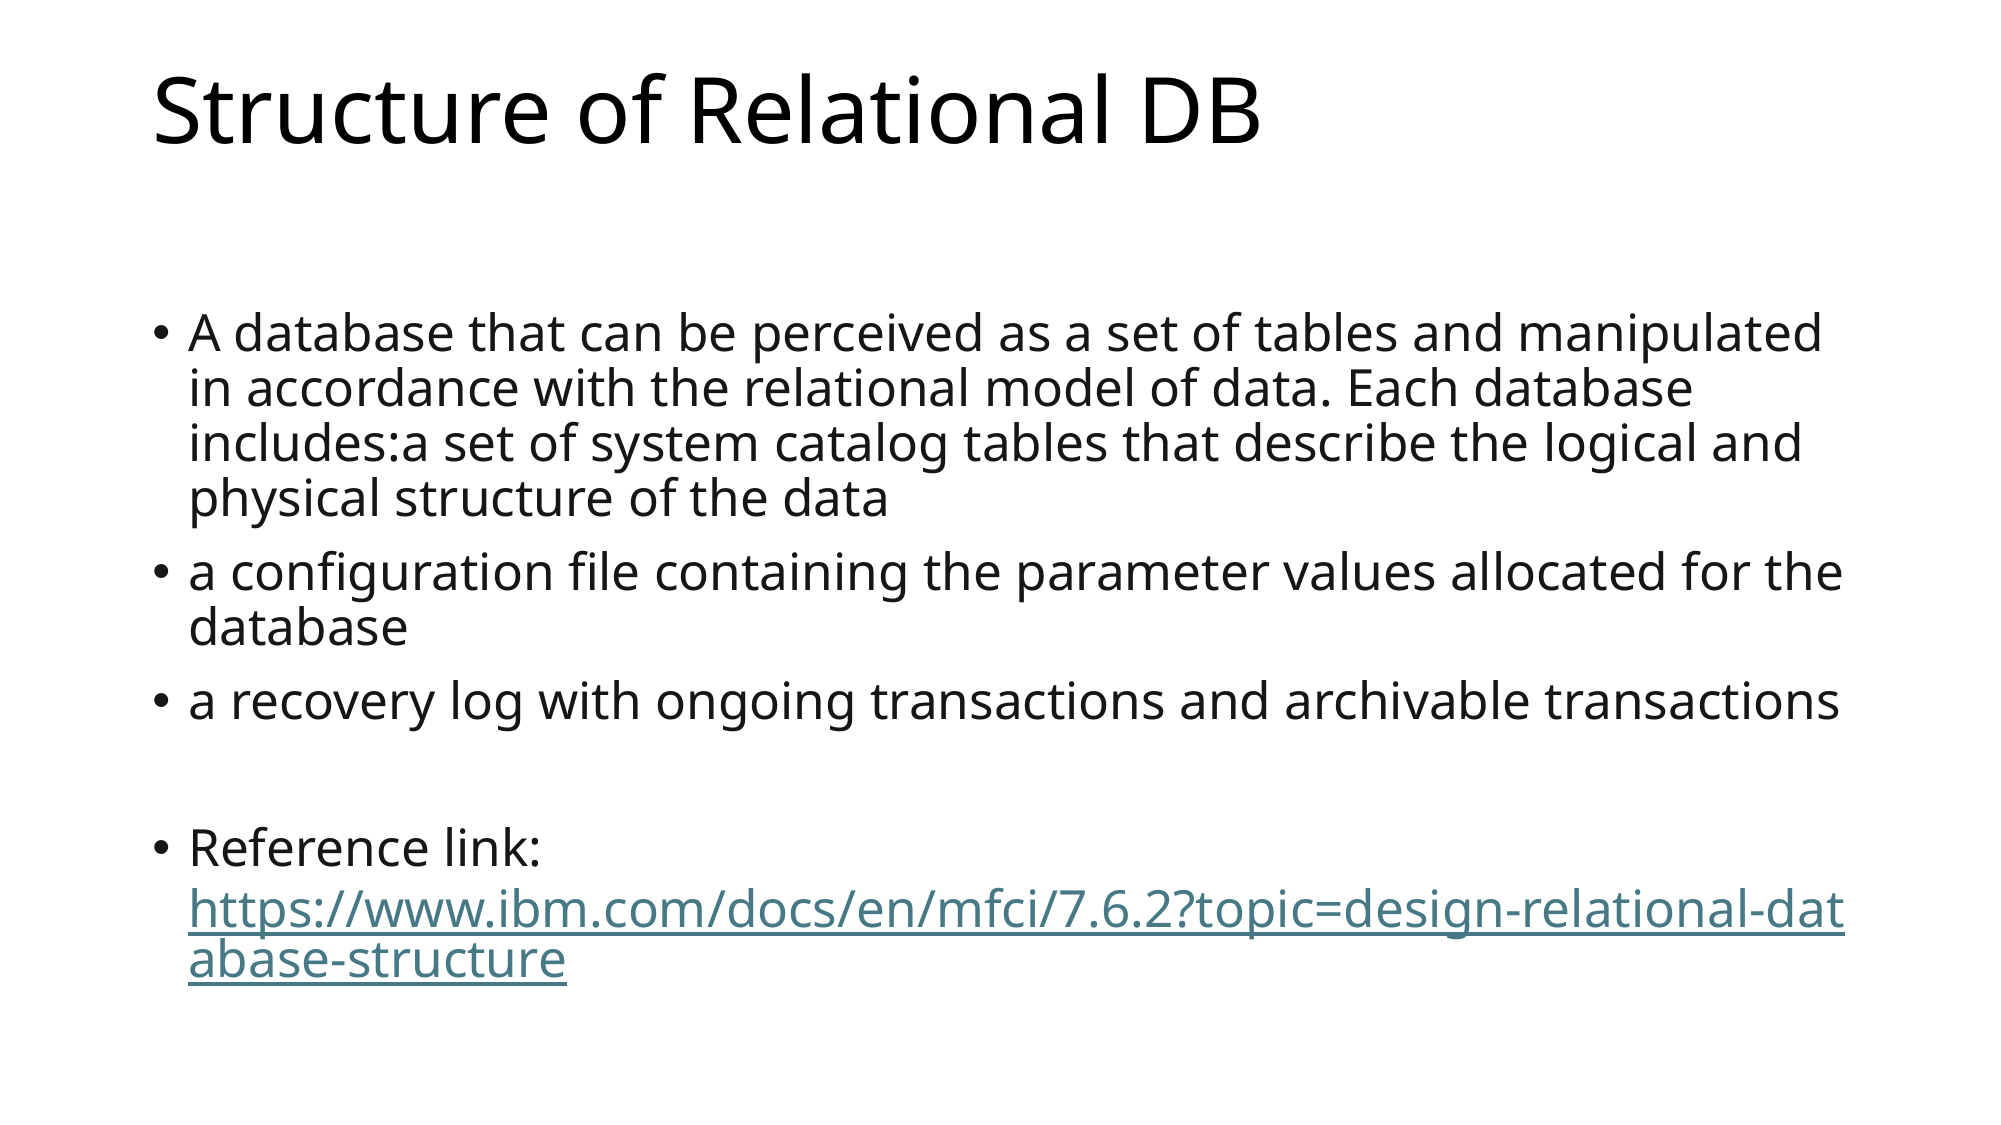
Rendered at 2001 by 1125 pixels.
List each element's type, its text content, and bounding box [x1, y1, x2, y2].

list A database that can be perceived as a set of tables and manipulated in accordance with the relational model of data. Each database includes:a set of system catalog tables that describe the logical and physical structure of the data a configuration file containing the parameter values allocated for the database a recovery log with ongoing transactions and archivable transactions Reference link: https://www.ibm.com/docs/en/mfci/7.6.2?topic=design-relational-database-structure [137, 299, 1863, 1014]
title Structure of Relational DB [137, 59, 1863, 278]
